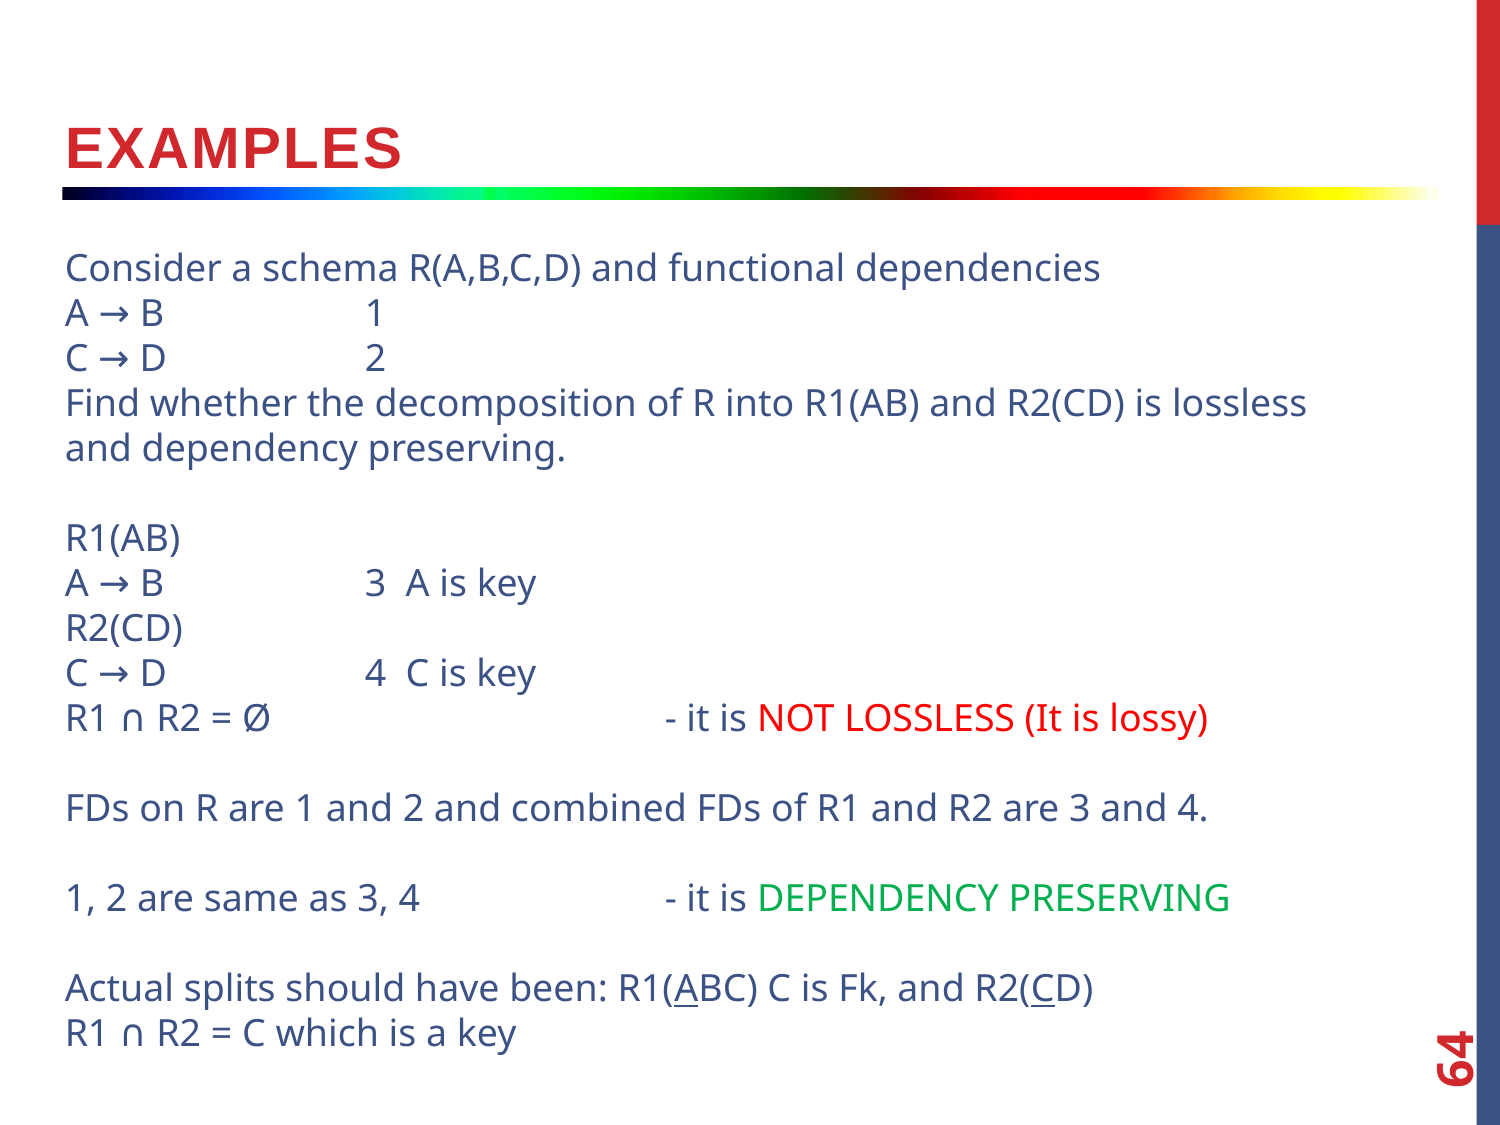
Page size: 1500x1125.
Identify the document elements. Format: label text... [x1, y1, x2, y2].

picture [382, 187, 1438, 200]
text_box Consider a schema R(A,B,C,D) and functional dependencies A → B 1 C → D 2 Find whether the decomposition of R into R1(AB) and R2(CD) is lossless and dependency preserving. R1(AB) A → B 3 A is key R2(CD) C → D 4 C is key R1 ∩ R2 = Ø - it is NOT LOSSLESS (It is lossy) FDs on R are 1 and 2 and combined FDs of R1 and R2 are 3 and 4. 1, 2 are same as 3, 4 - it is DEPENDENCY PRESERVING Actual splits should have been: R1(ABC) C is Fk, and R2(CD) R1 ∩ R2 = C which is a key [50, 236, 1363, 1062]
slide_number 64 [1427, 887, 1488, 1104]
text_box examples [49, 87, 1313, 188]
picture [62, 188, 355, 200]
